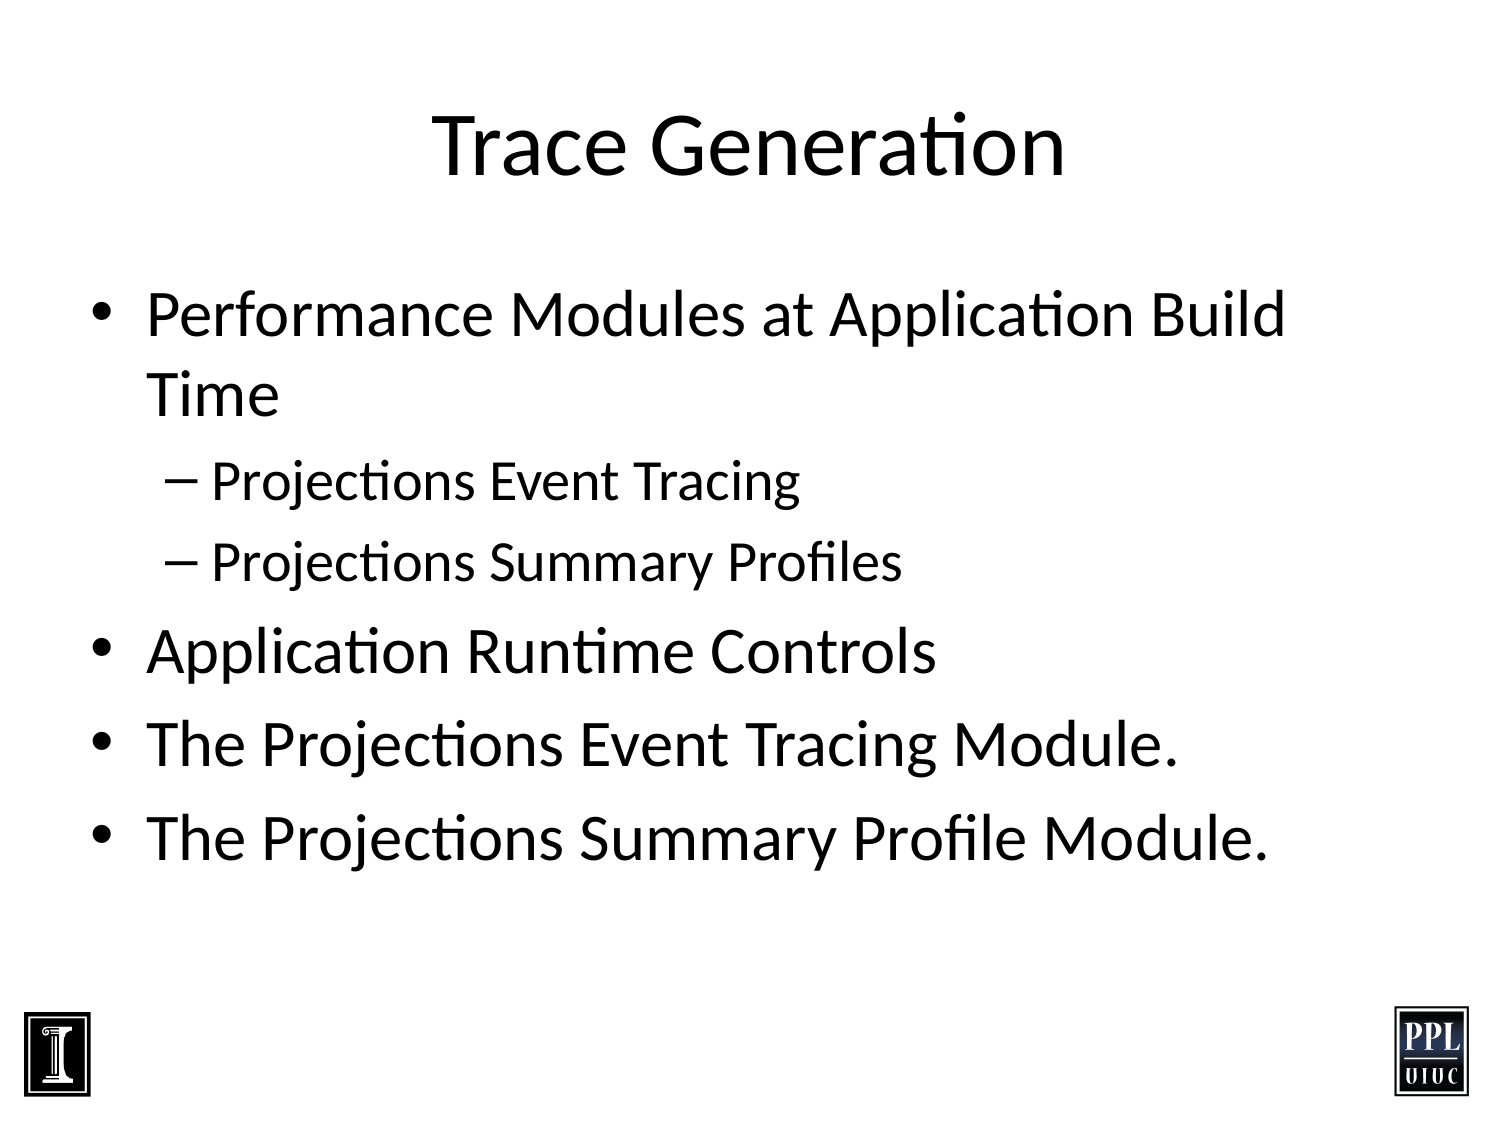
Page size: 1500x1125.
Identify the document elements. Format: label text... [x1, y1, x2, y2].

picture [1387, 999, 1475, 1102]
picture [24, 1012, 91, 1097]
list Performance Modules at Application Build Time Projections Event Tracing Projections Summary Profiles Application Runtime Controls The Projections Event Tracing Module. The Projections Summary Profile Module. [75, 262, 1425, 1005]
title Trace Generation [75, 45, 1425, 233]
